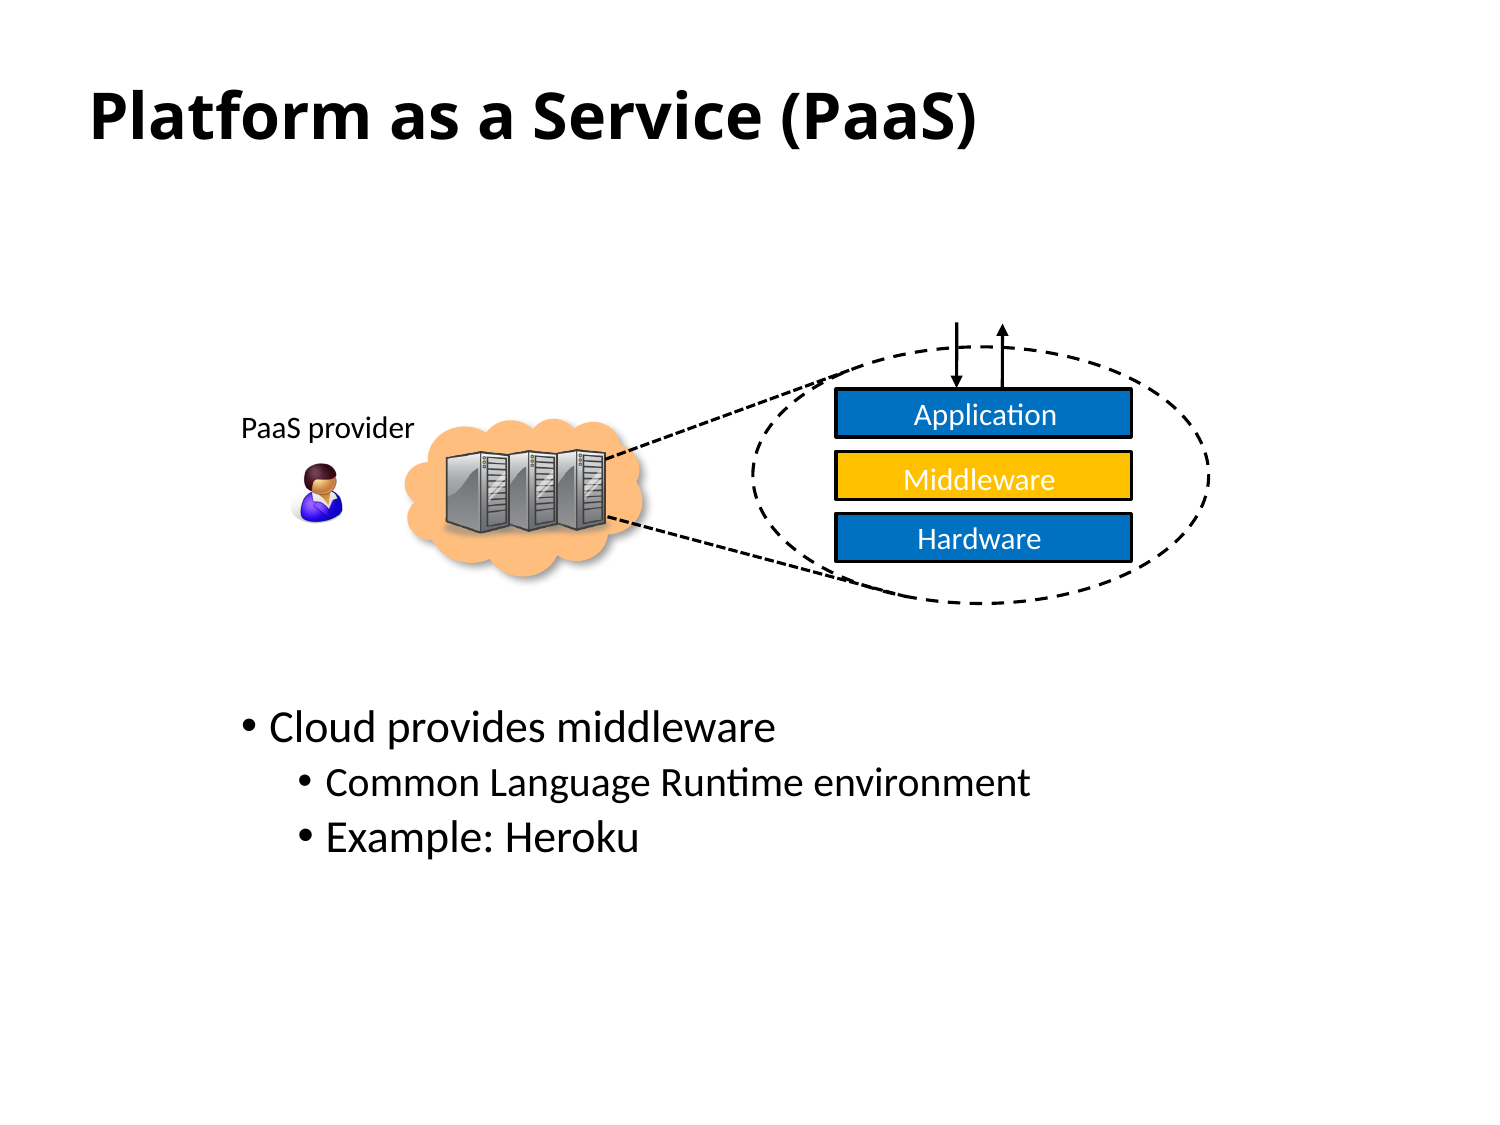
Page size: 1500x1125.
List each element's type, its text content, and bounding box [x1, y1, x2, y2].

text_box [996, 323, 1009, 387]
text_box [835, 387, 1134, 438]
text_box PaaS provider [230, 399, 427, 452]
text_box [957, 346, 1002, 387]
text_box [950, 322, 963, 387]
list Cloud provides middleware Common Language Runtime environment Example: Heroku [226, 695, 1446, 1024]
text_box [831, 451, 1132, 503]
picture [285, 460, 352, 527]
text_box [831, 512, 1132, 562]
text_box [397, 407, 649, 586]
text_box [752, 347, 1209, 604]
title Platform as a Service (PaaS) [73, 67, 1044, 170]
